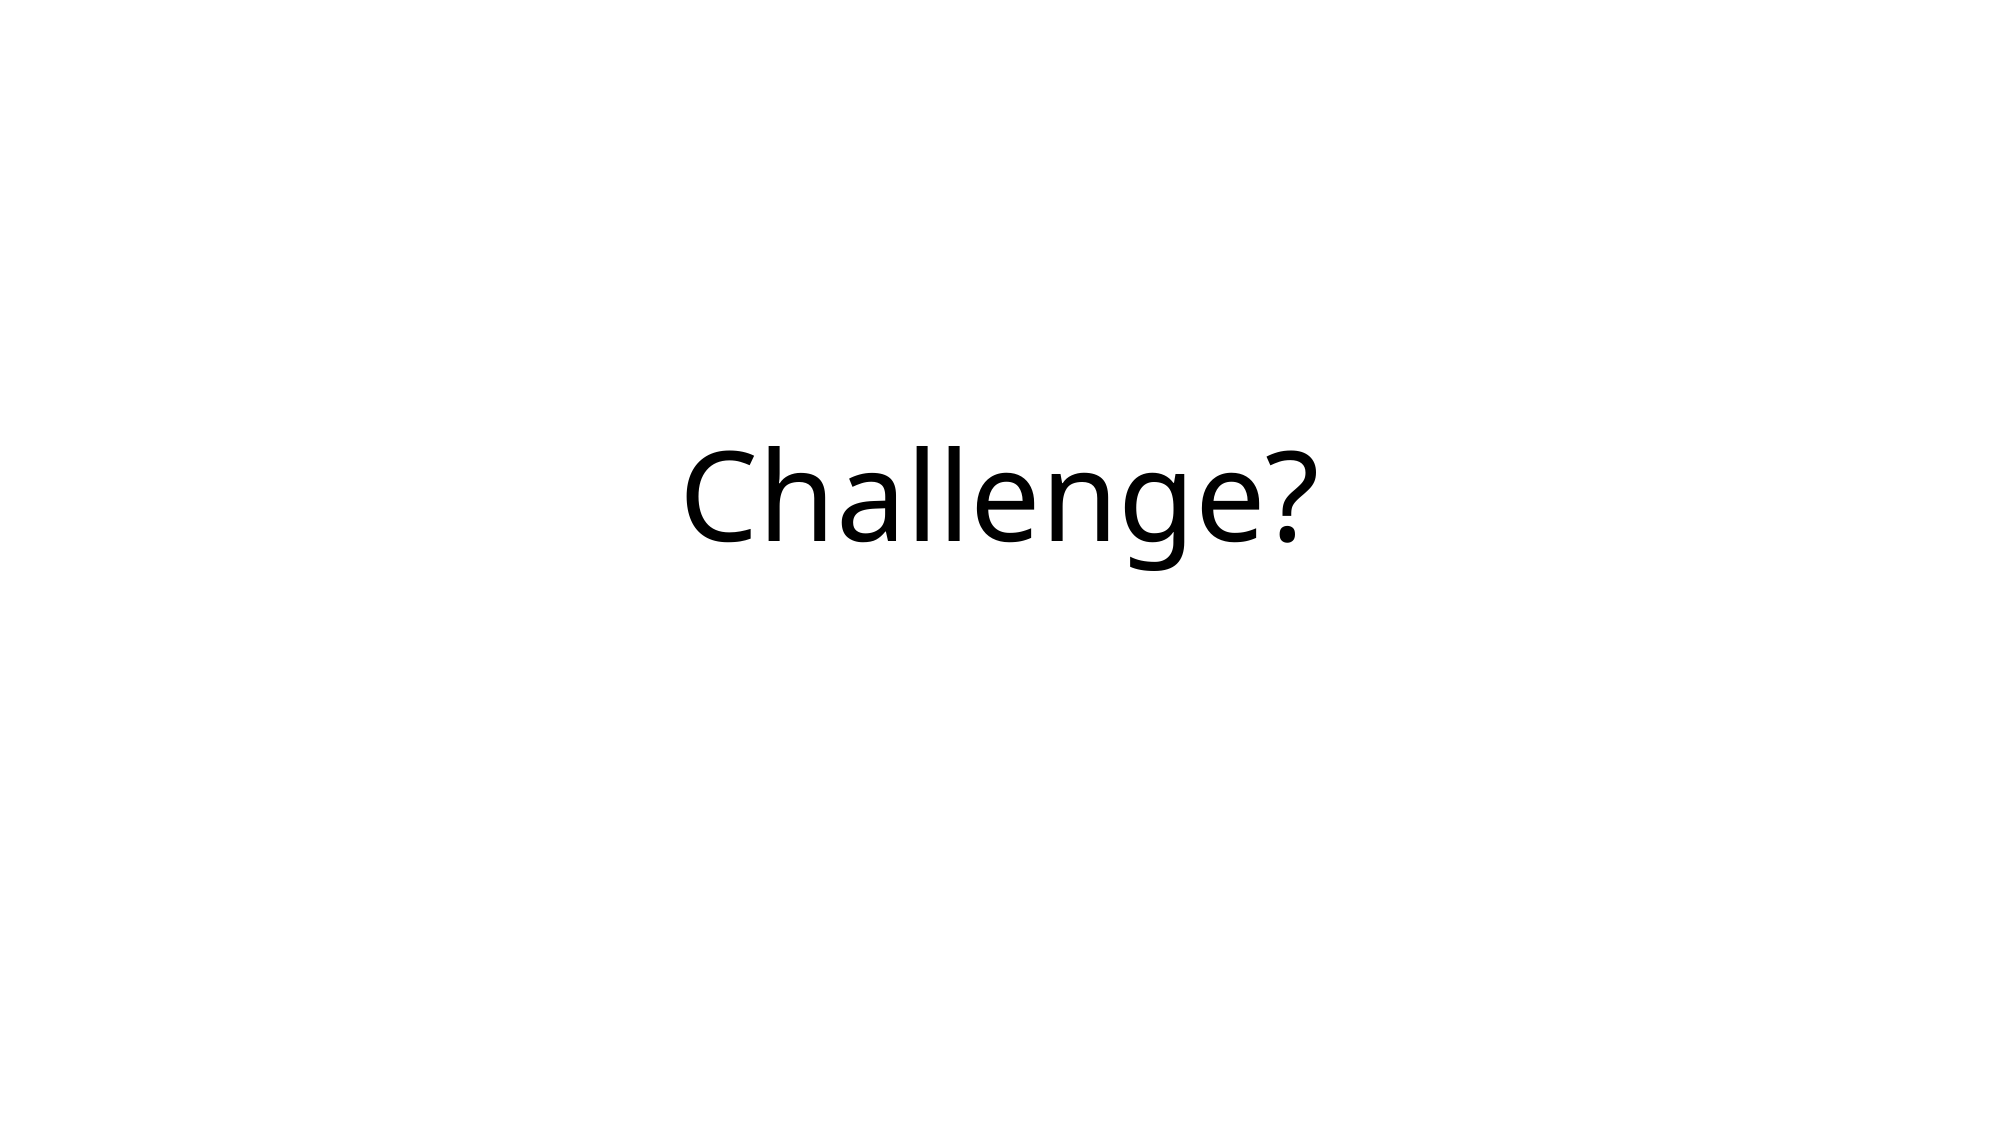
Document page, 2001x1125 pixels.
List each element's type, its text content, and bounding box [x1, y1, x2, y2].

title Challenge? [249, 184, 1750, 576]
